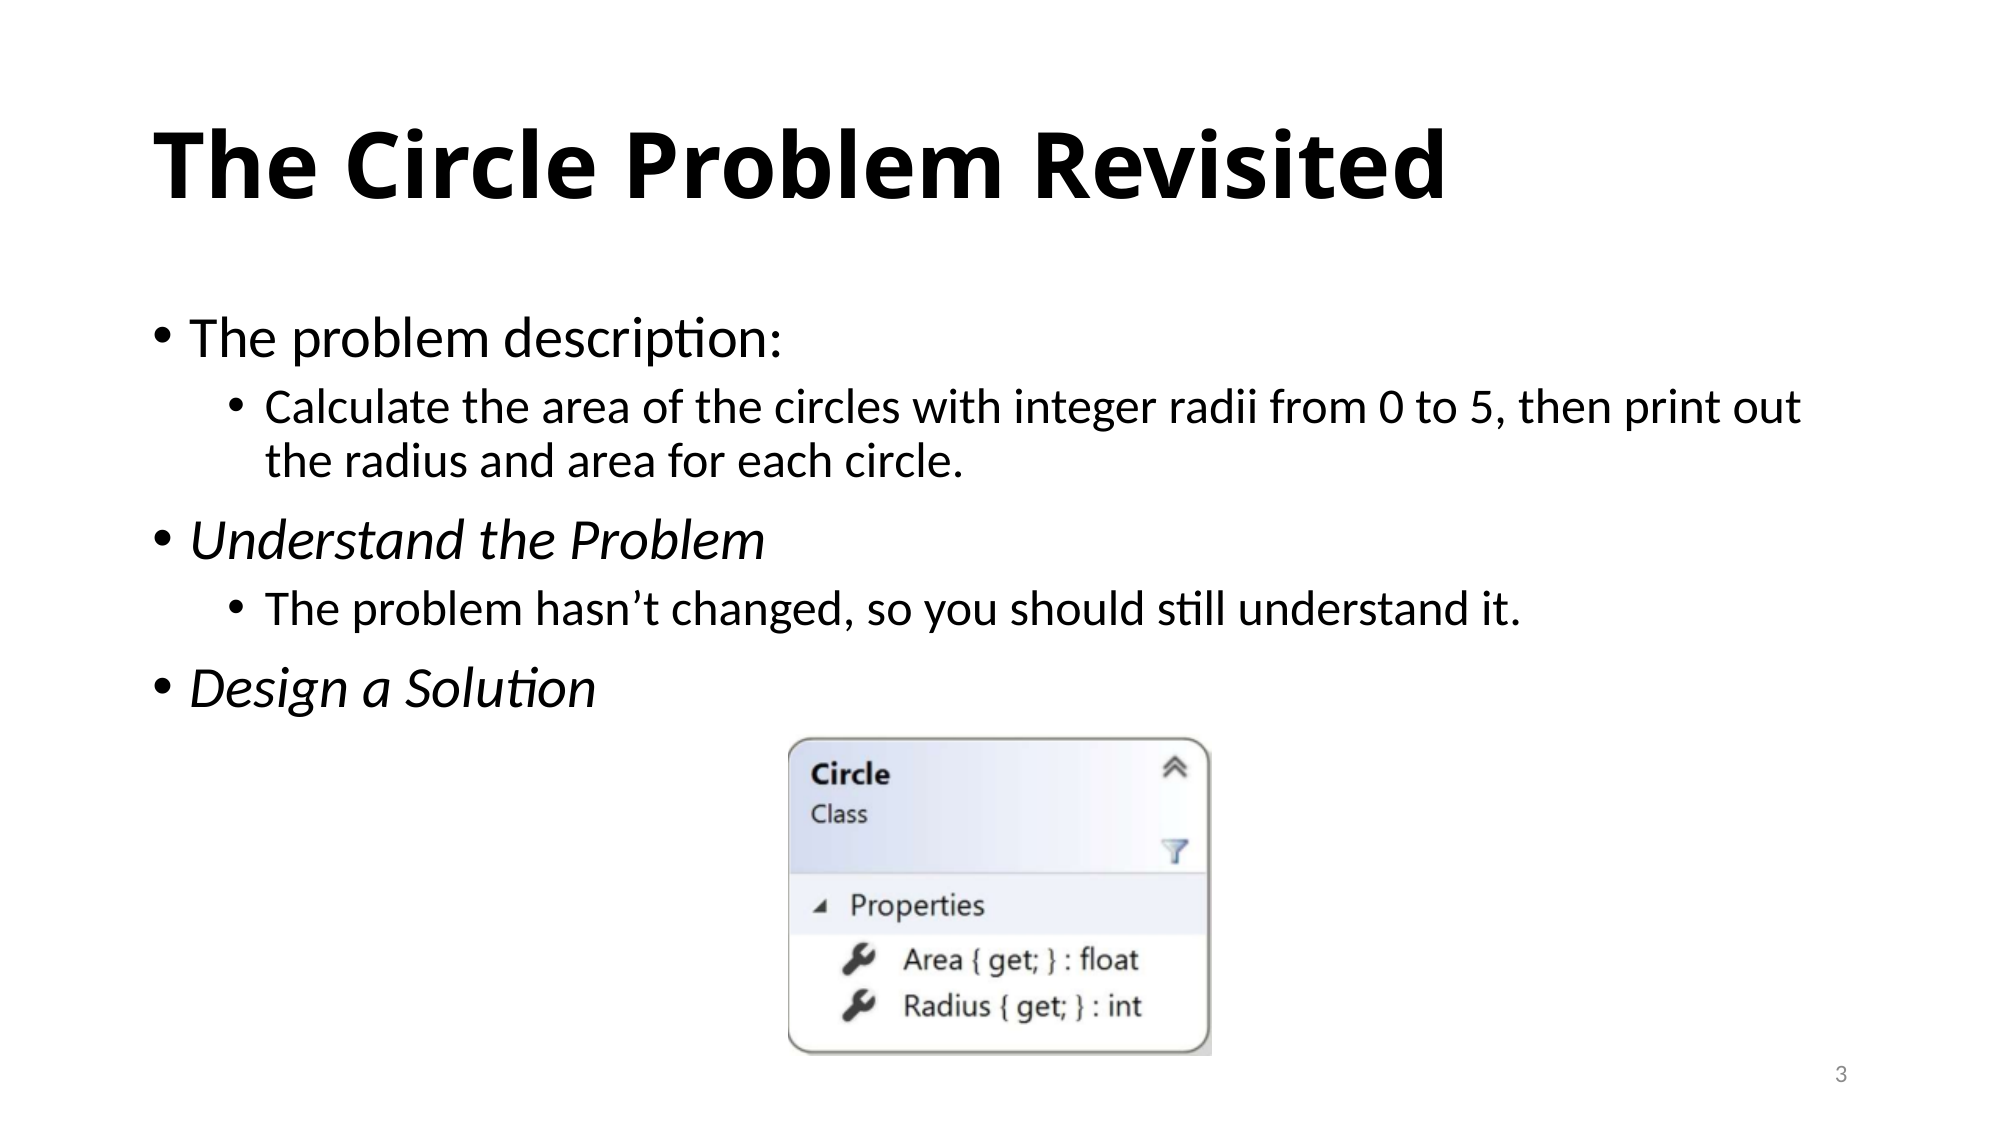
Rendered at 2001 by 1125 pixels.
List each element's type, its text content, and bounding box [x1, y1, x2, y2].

title The Circle Problem Revisited [137, 59, 1863, 278]
picture [788, 733, 1212, 1056]
slide_number 3 [1412, 1042, 1863, 1103]
list The problem description: Calculate the area of the circles with integer radii from 0 to 5, then print out the radius and area for each circle. Understand the Problem The problem hasn’t changed, so you should still understand it. Design a Solution [137, 299, 1863, 1014]
